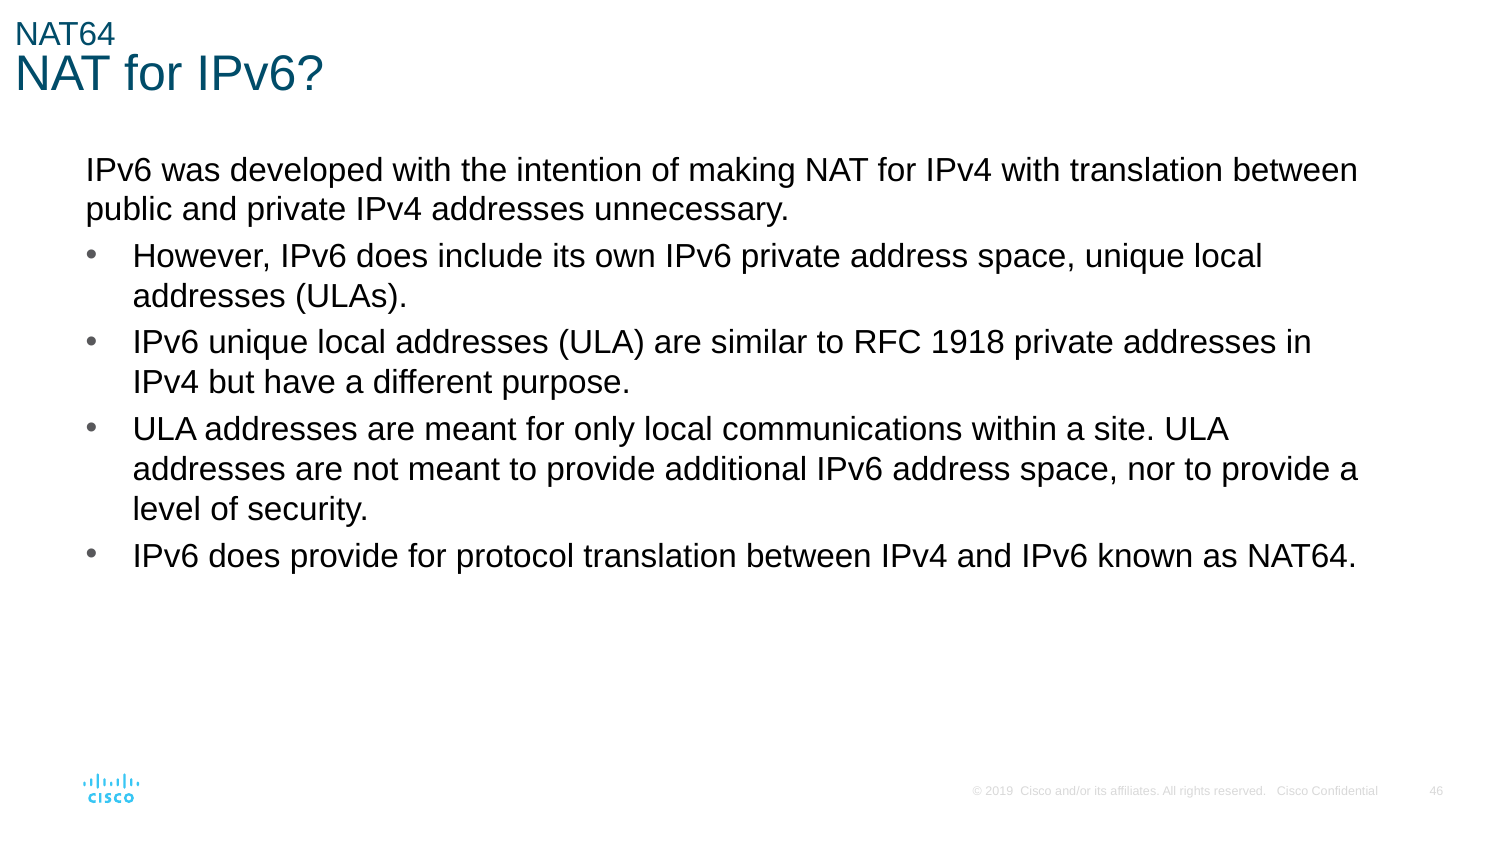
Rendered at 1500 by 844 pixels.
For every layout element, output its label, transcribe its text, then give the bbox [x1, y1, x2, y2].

title NAT64 NAT for IPv6? [0, 0, 1369, 120]
list IPv6 was developed with the intention of making NAT for IPv4 with translation between public and private IPv4 addresses unnecessary. However, IPv6 does include its own IPv6 private address space, unique local addresses (ULAs). IPv6 unique local addresses (ULA) are similar to RFC 1918 private addresses in IPv4 but have a different purpose. ULA addresses are meant for only local communications within a site. ULA addresses are not meant to provide additional IPv6 address space, nor to provide a level of security. IPv6 does provide for protocol translation between IPv4 and IPv6 known as NAT64. [70, 140, 1385, 617]
